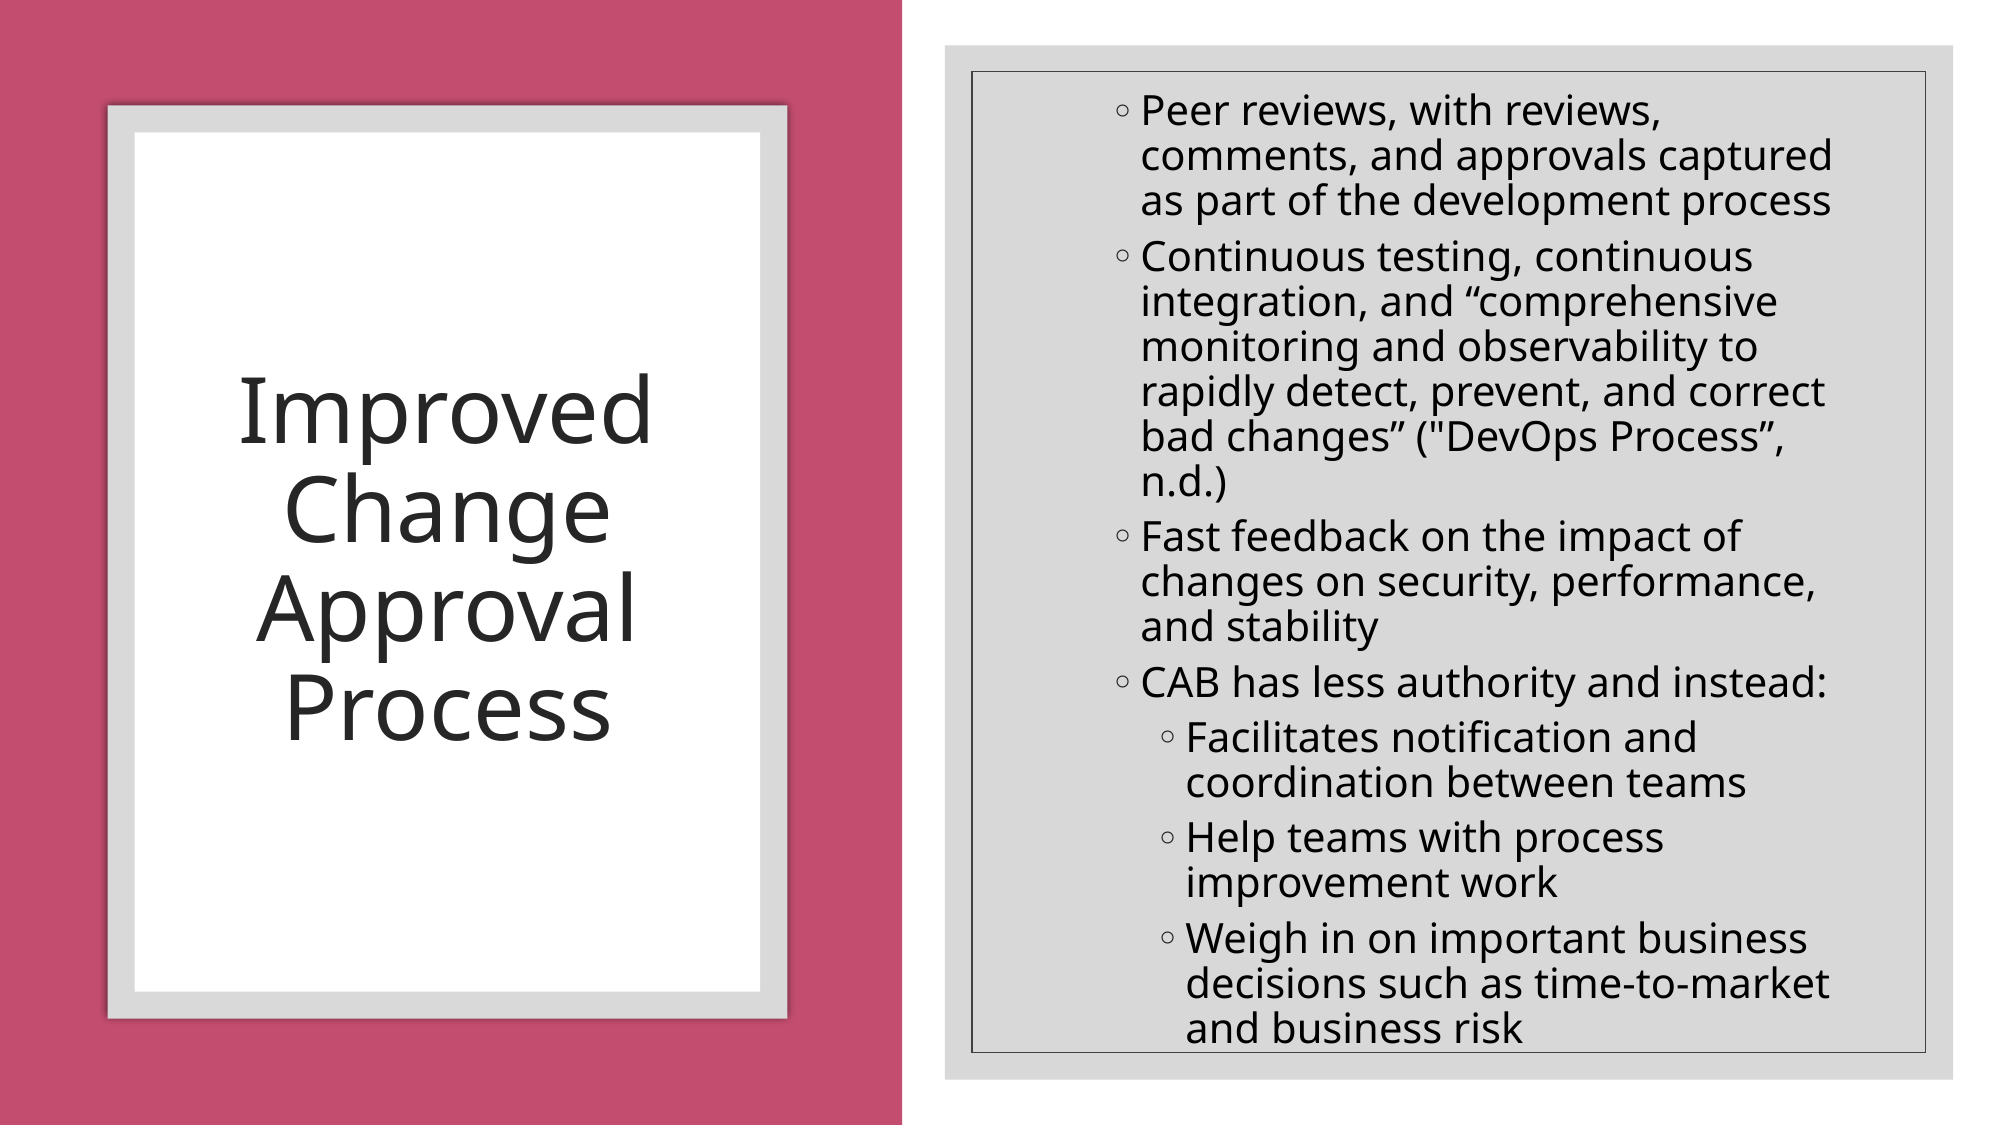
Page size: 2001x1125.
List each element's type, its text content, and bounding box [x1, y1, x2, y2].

text_box [0, 0, 903, 1125]
list Peer reviews, with reviews, comments, and approvals captured as part of the development process Continuous testing, continuous integration, and “comprehensive monitoring and observability to rapidly detect, prevent, and correct bad changes” ("DevOps Process”, n.d.) Fast feedback on the impact of changes on security, performance, and stability CAB has less authority and instead: Facilitates notification and coordination between teams Help teams with process improvement work Weigh in on important business decisions such as time-to-market and business risk [1050, 194, 1850, 1012]
text_box [944, 44, 1954, 1081]
text_box [903, 0, 2000, 1125]
title Improved Change Approval Process [161, 194, 735, 931]
text_box [971, 71, 1926, 1053]
text_box [107, 105, 788, 1019]
text_box [134, 132, 761, 992]
